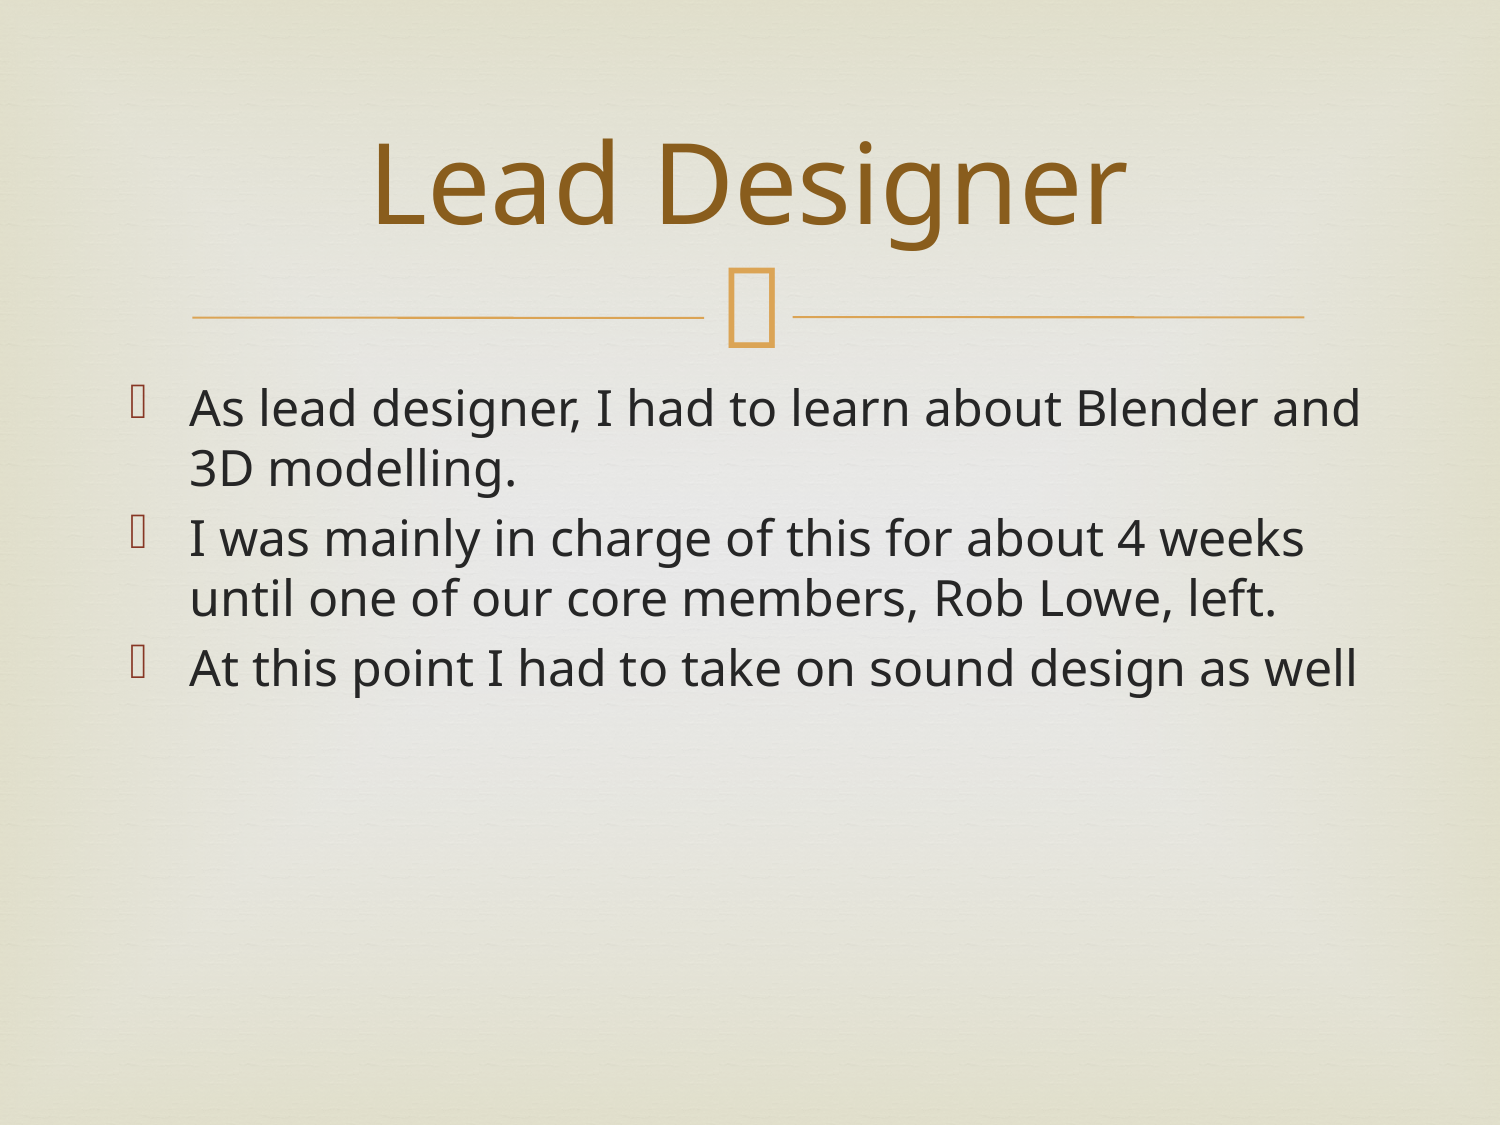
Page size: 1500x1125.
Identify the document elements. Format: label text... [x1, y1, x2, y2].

title Lead Designer [112, 93, 1386, 267]
list As lead designer, I had to learn about Blender and 3D modelling. I was mainly in charge of this for about 4 weeks until one of our core members, Rob Lowe, left. At this point I had to take on sound design as well [114, 368, 1386, 1005]
